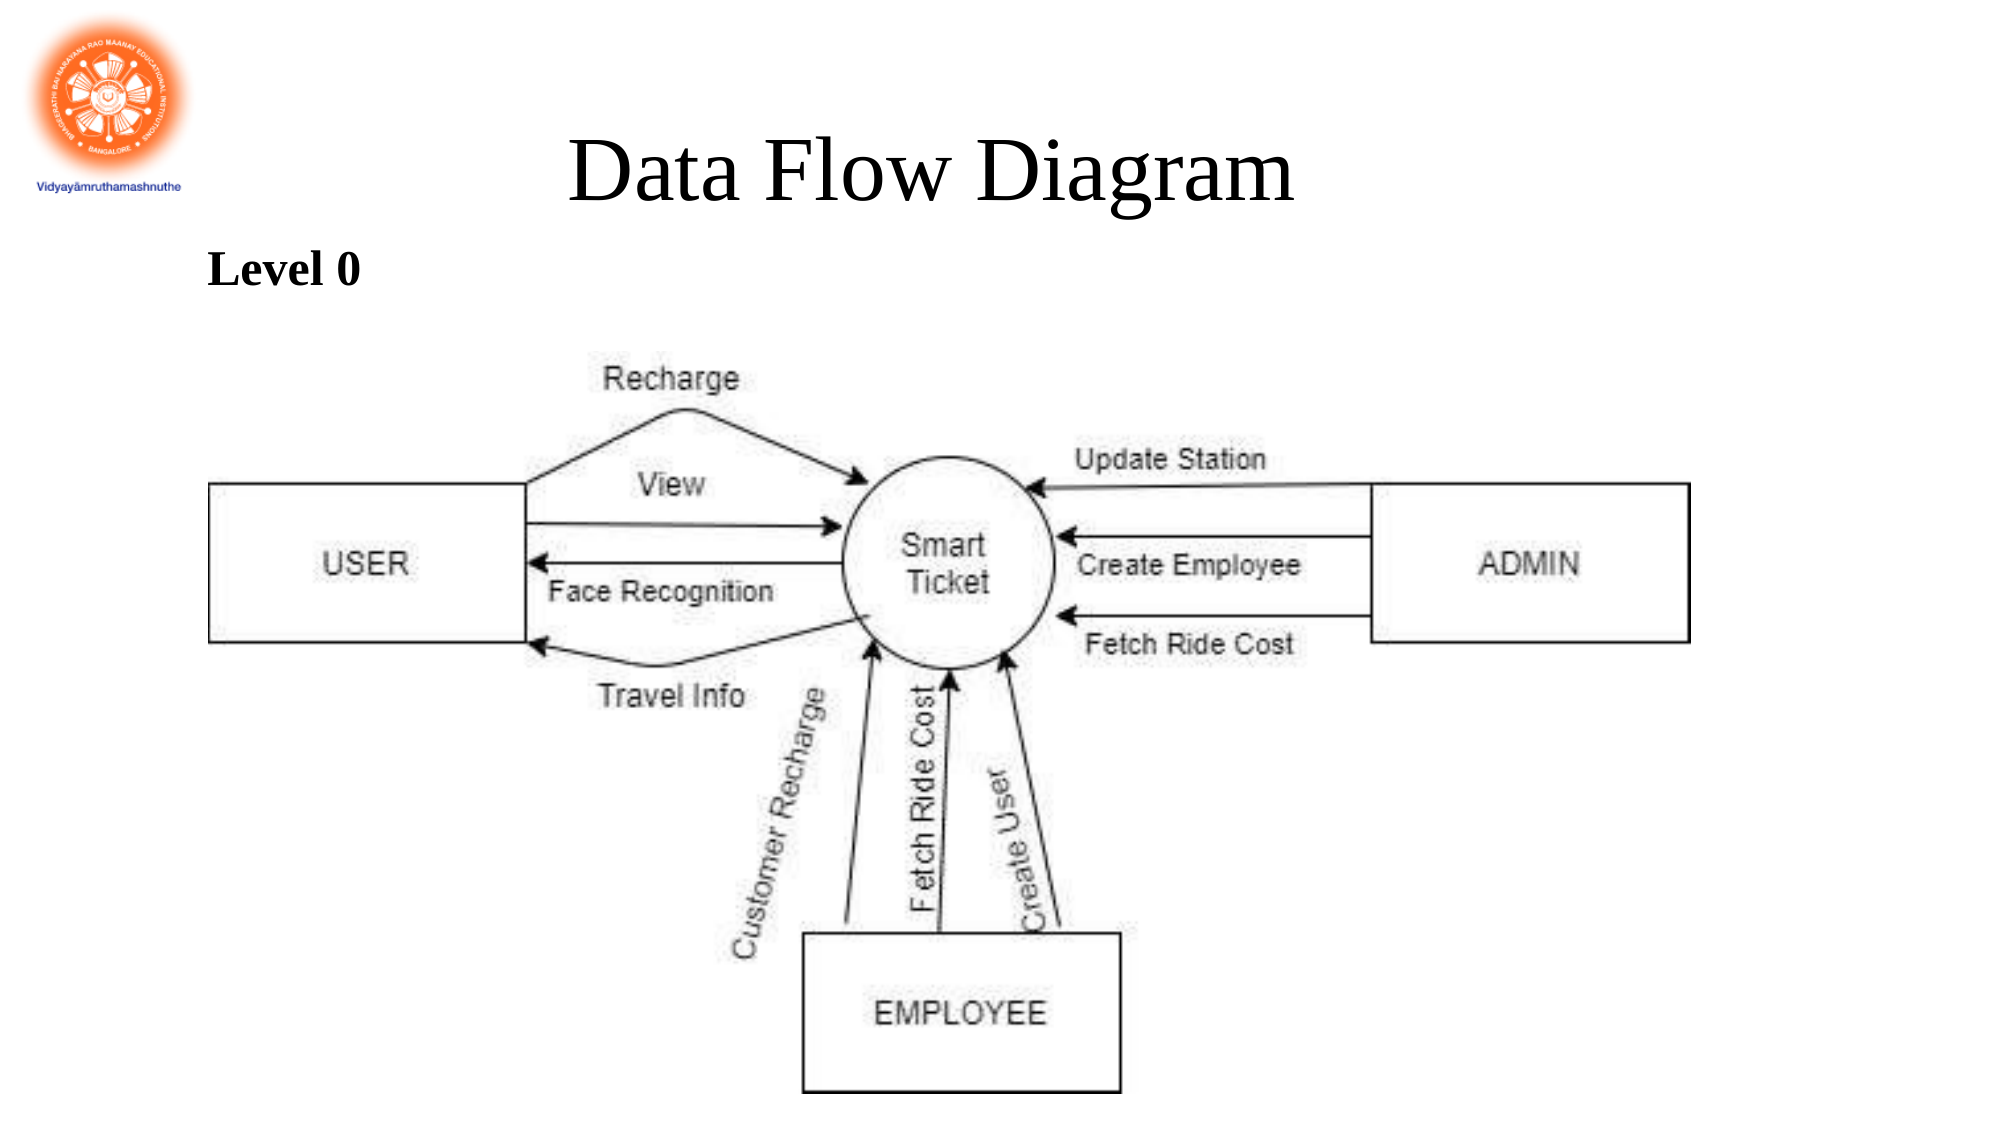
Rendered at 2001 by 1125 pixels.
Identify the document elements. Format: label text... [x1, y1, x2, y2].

title Data Flow Diagram [552, 59, 1344, 281]
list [208, 351, 1691, 1094]
picture [16, 0, 202, 199]
text_box Level 0 [192, 227, 554, 303]
